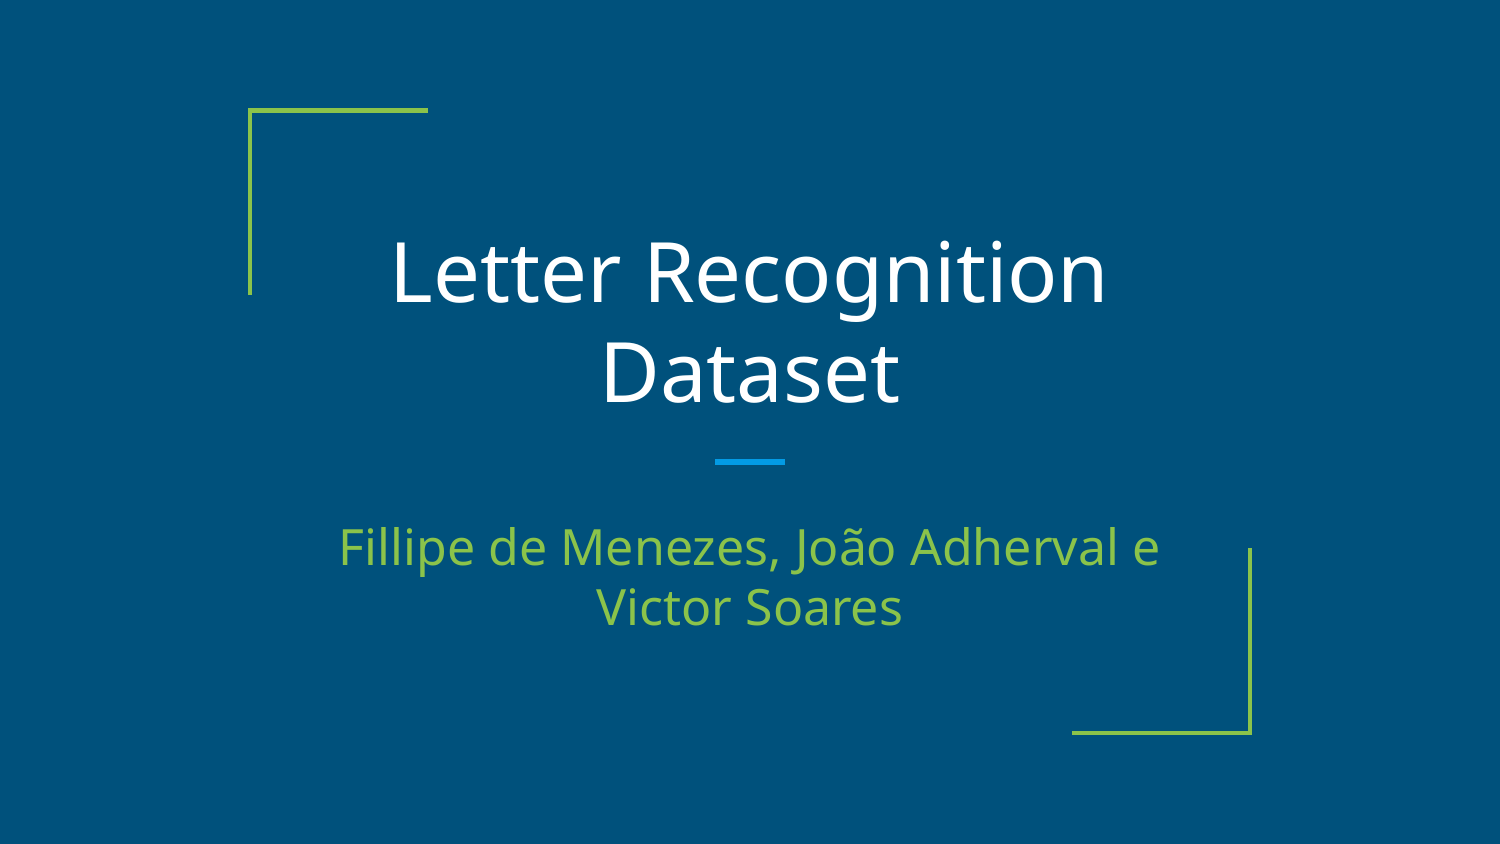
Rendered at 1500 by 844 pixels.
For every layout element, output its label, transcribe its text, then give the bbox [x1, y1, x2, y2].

subtitle Fillipe de Menezes, João Adherval e Victor Soares [275, 500, 1225, 650]
title Letter Recognition Dataset [275, 195, 1225, 435]
